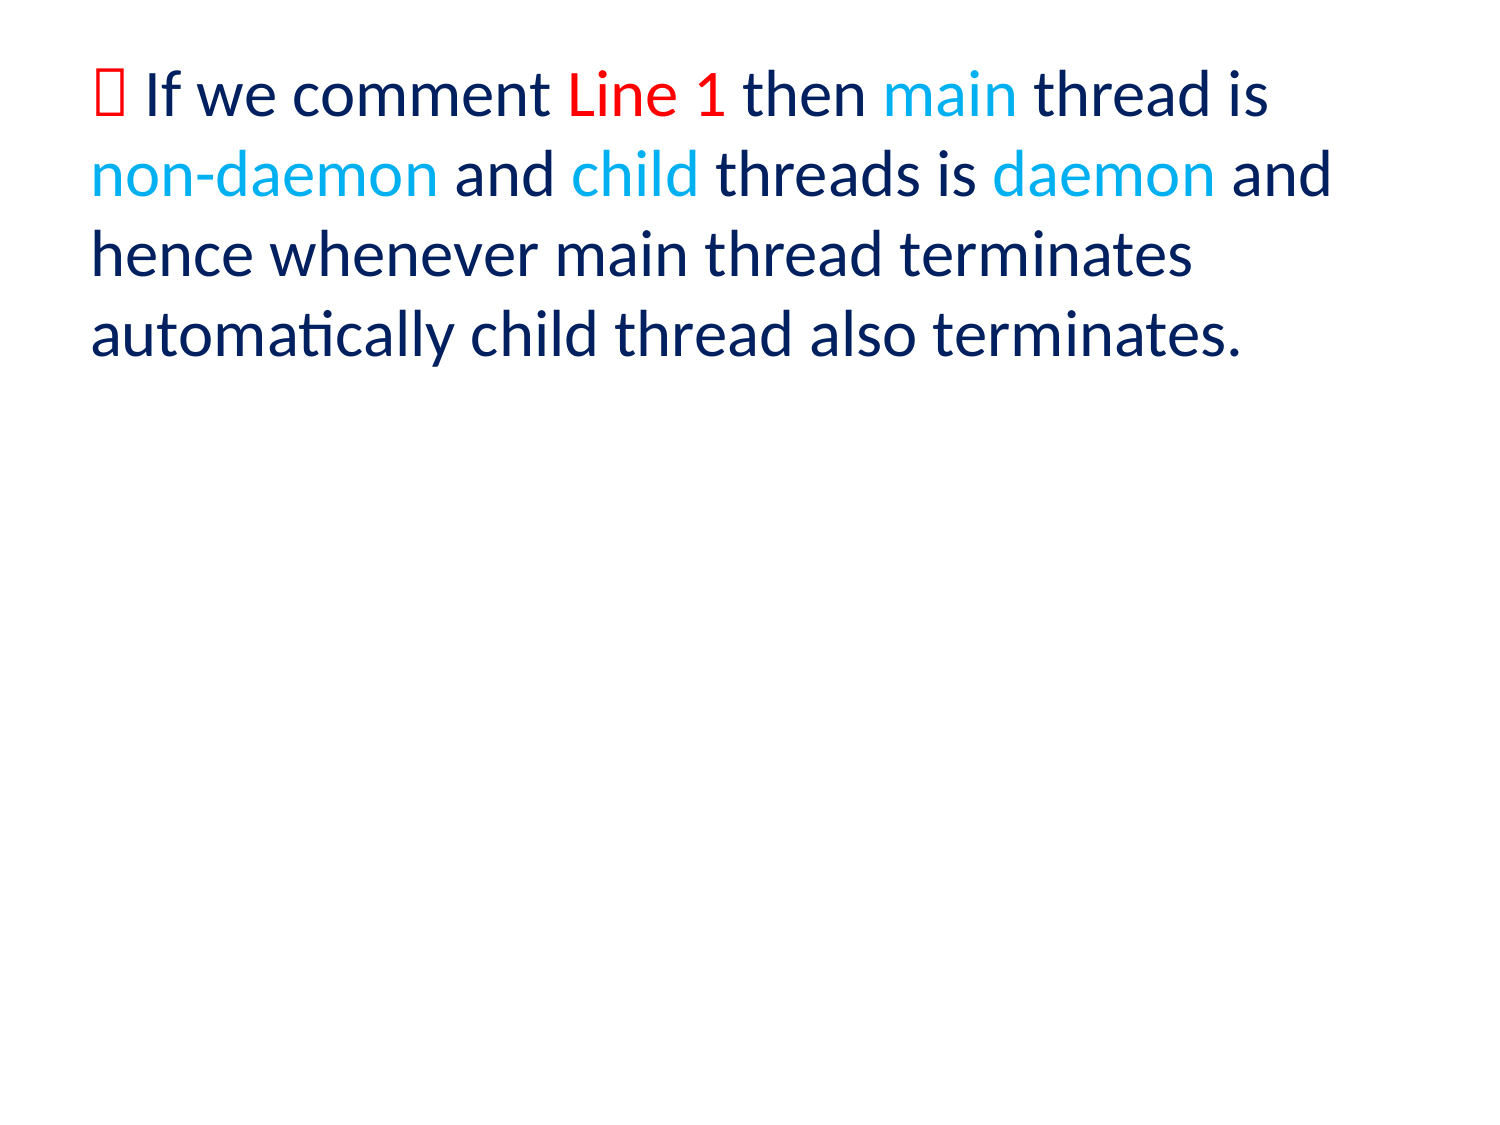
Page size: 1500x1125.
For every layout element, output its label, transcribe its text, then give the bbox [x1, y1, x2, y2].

list  If we comment Line 1 then main thread is non-daemon and child threads is daemon and hence whenever main thread terminates automatically child thread also terminates. [75, 42, 1425, 1005]
